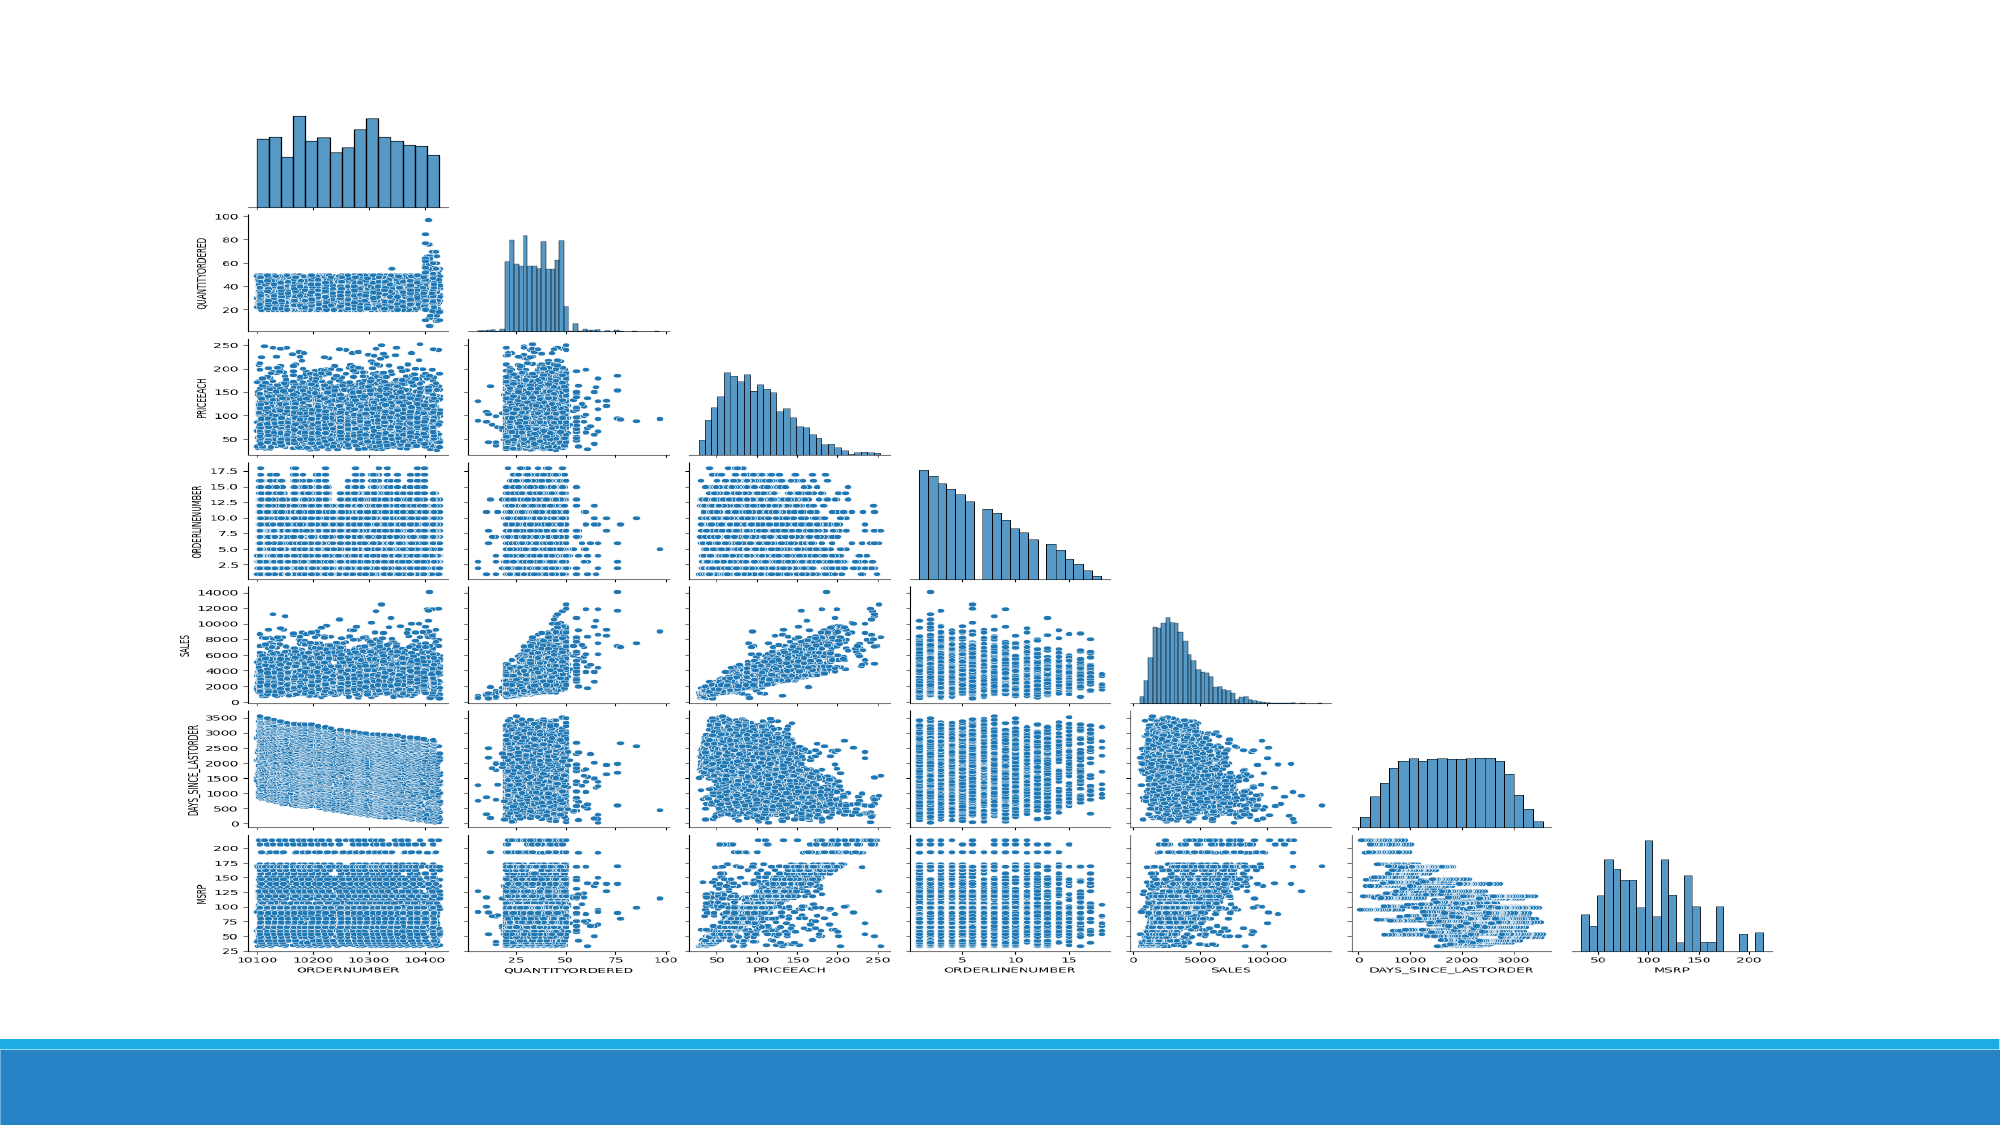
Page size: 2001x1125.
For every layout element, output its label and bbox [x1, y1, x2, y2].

picture [169, 85, 1781, 980]
